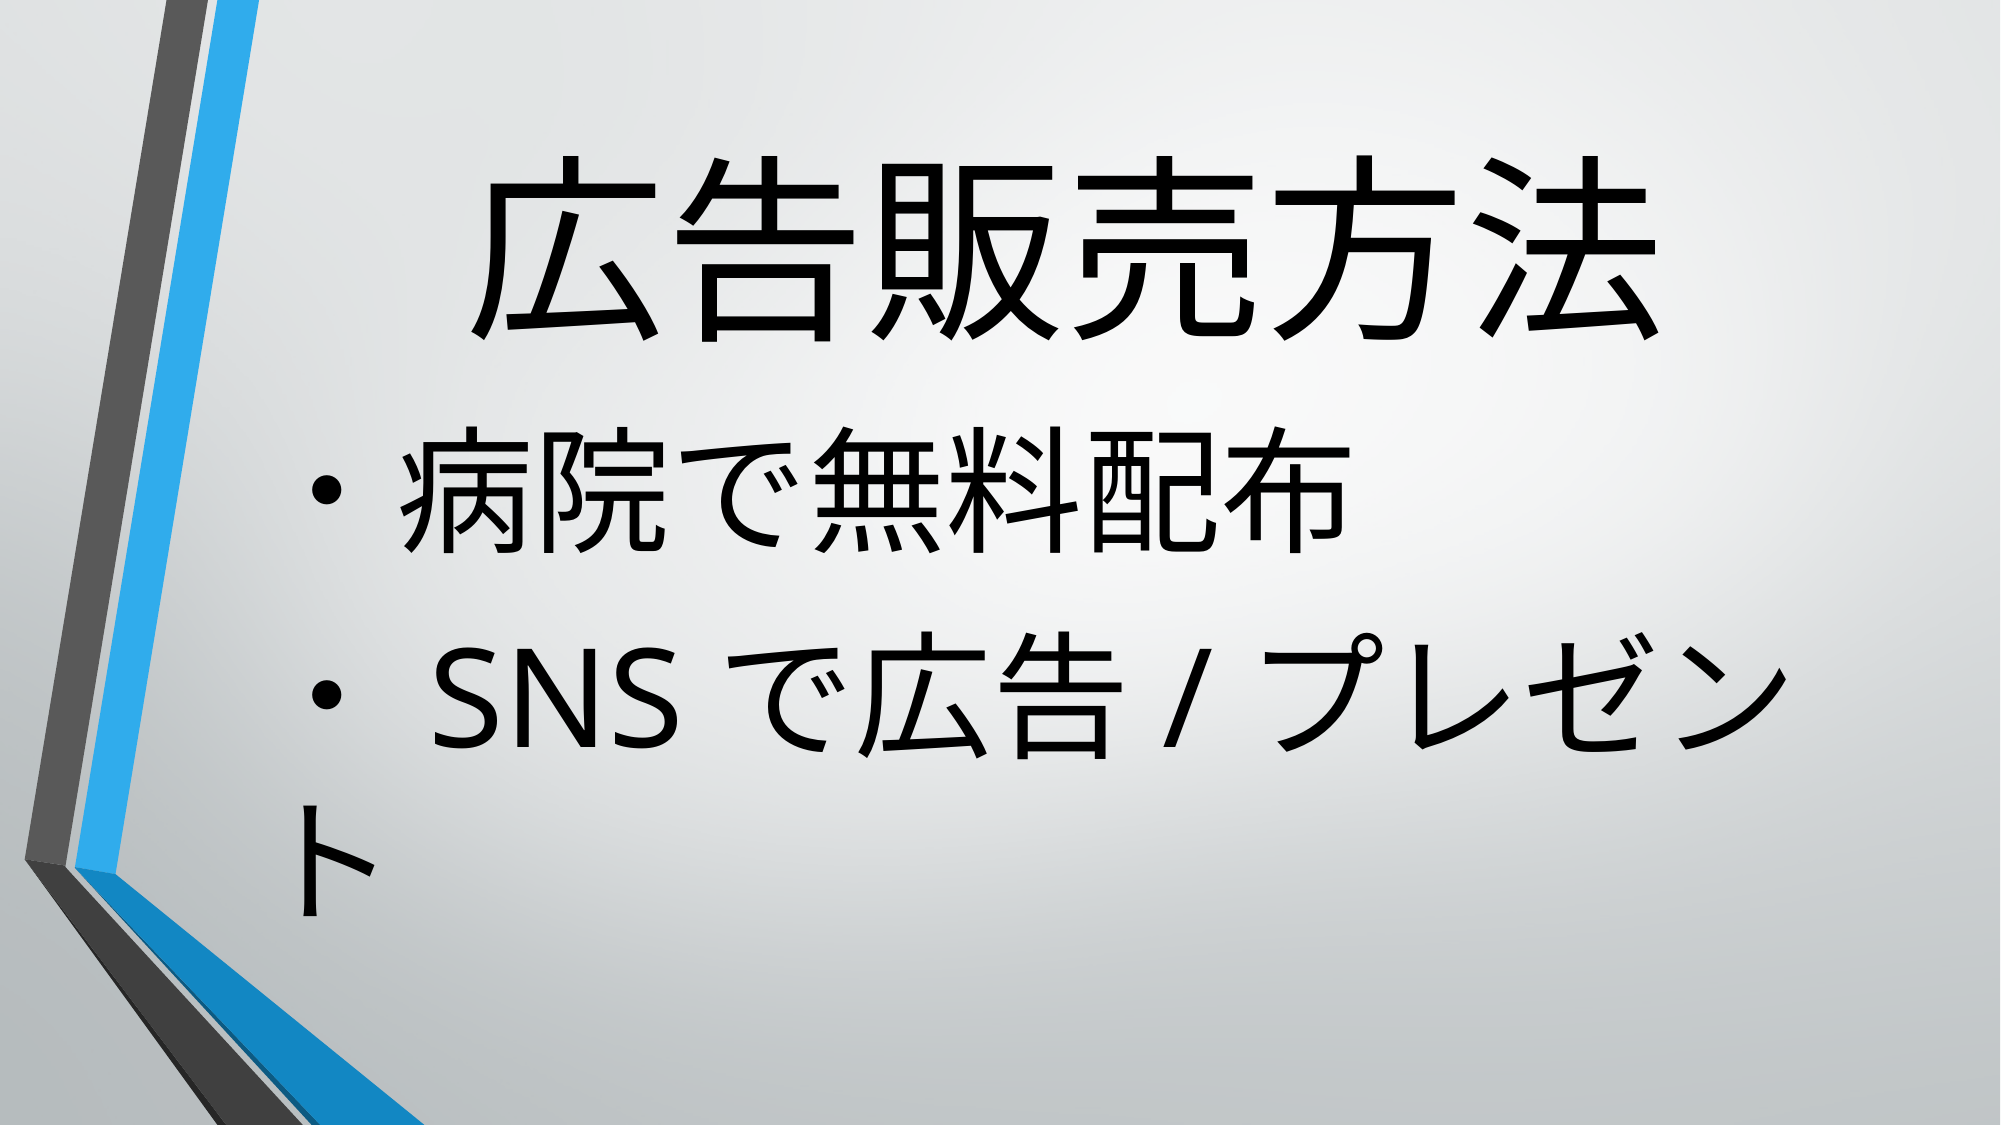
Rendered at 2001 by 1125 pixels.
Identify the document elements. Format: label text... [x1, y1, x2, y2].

list 広告販売方法 ・病院で無料配布 ・SNSで広告/プレゼント [243, 114, 1887, 950]
